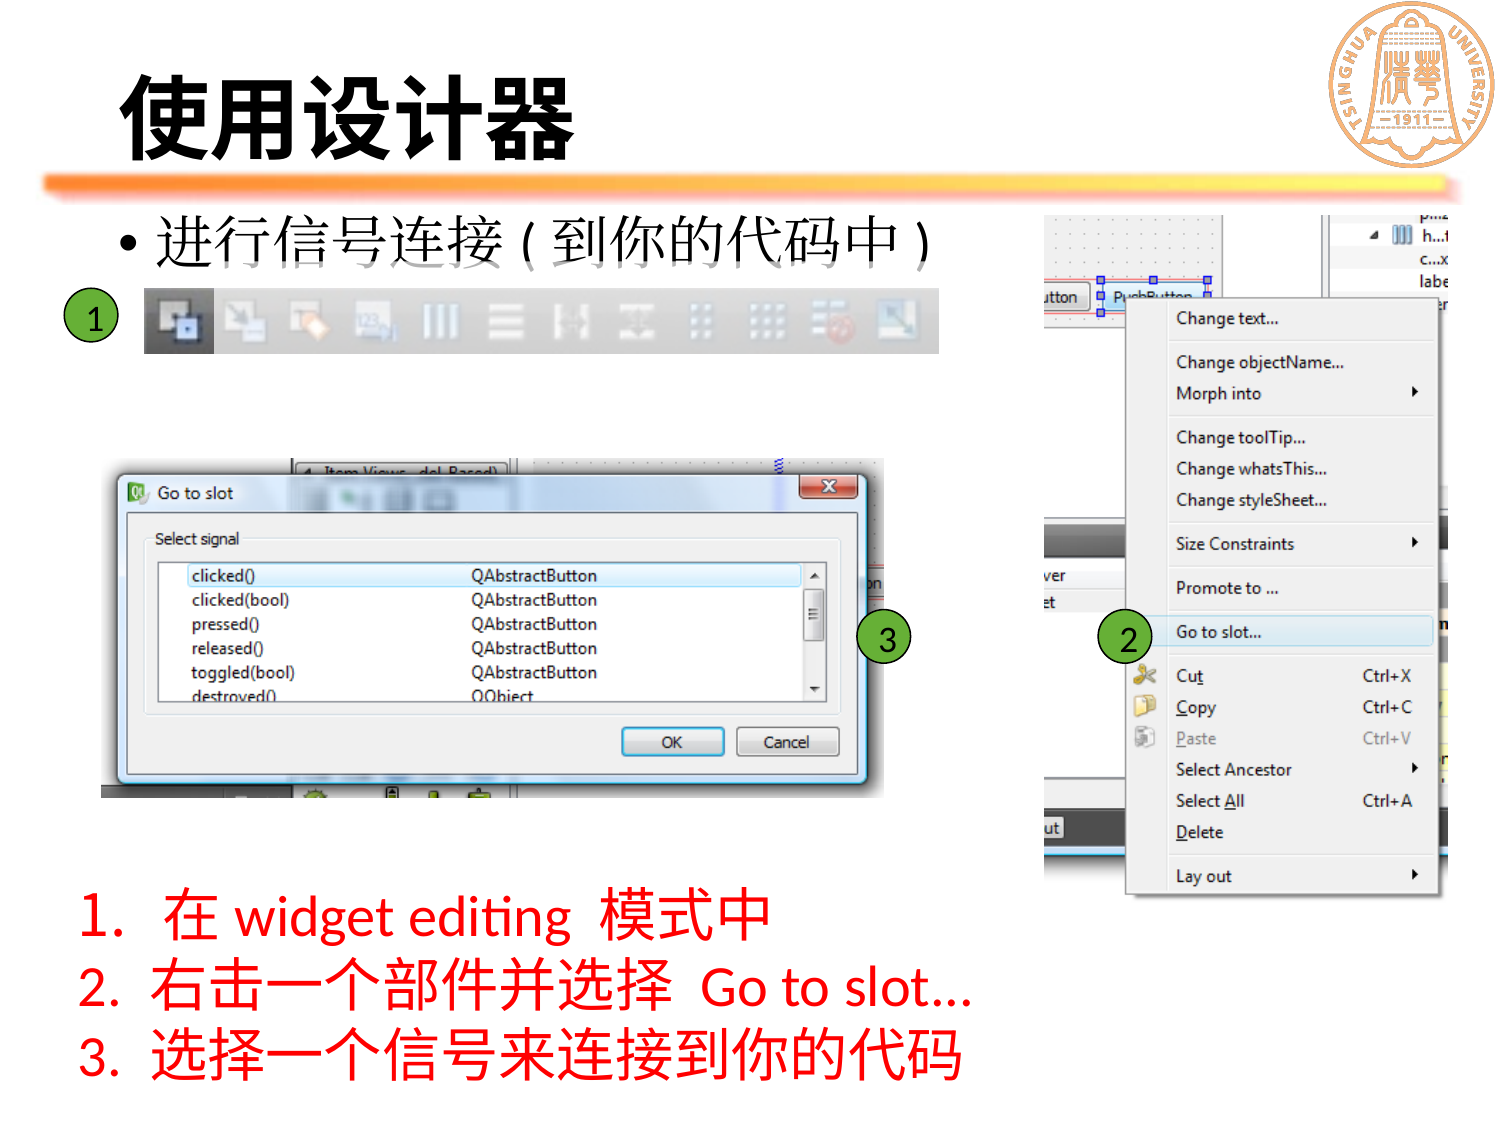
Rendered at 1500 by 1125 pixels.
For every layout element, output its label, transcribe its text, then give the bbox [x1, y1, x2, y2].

list 进行信号连接(到你的代码中) [103, 206, 1397, 868]
title 使用设计器 [103, 59, 1397, 187]
picture [28, 0, 1496, 205]
picture [1044, 215, 1448, 905]
text_box [214, 261, 965, 369]
picture [101, 458, 884, 798]
list 进行信号连接(到你的代码中) [103, 905, 1397, 1045]
text_box 1 [64, 288, 118, 342]
text_box 3 [884, 609, 911, 664]
picture [144, 288, 939, 354]
text_box 在widget editing 模式中 2. 右击一个部件并选择 Go to slot... 3. 选择一个信号来连接到你的代码 [64, 868, 1257, 961]
